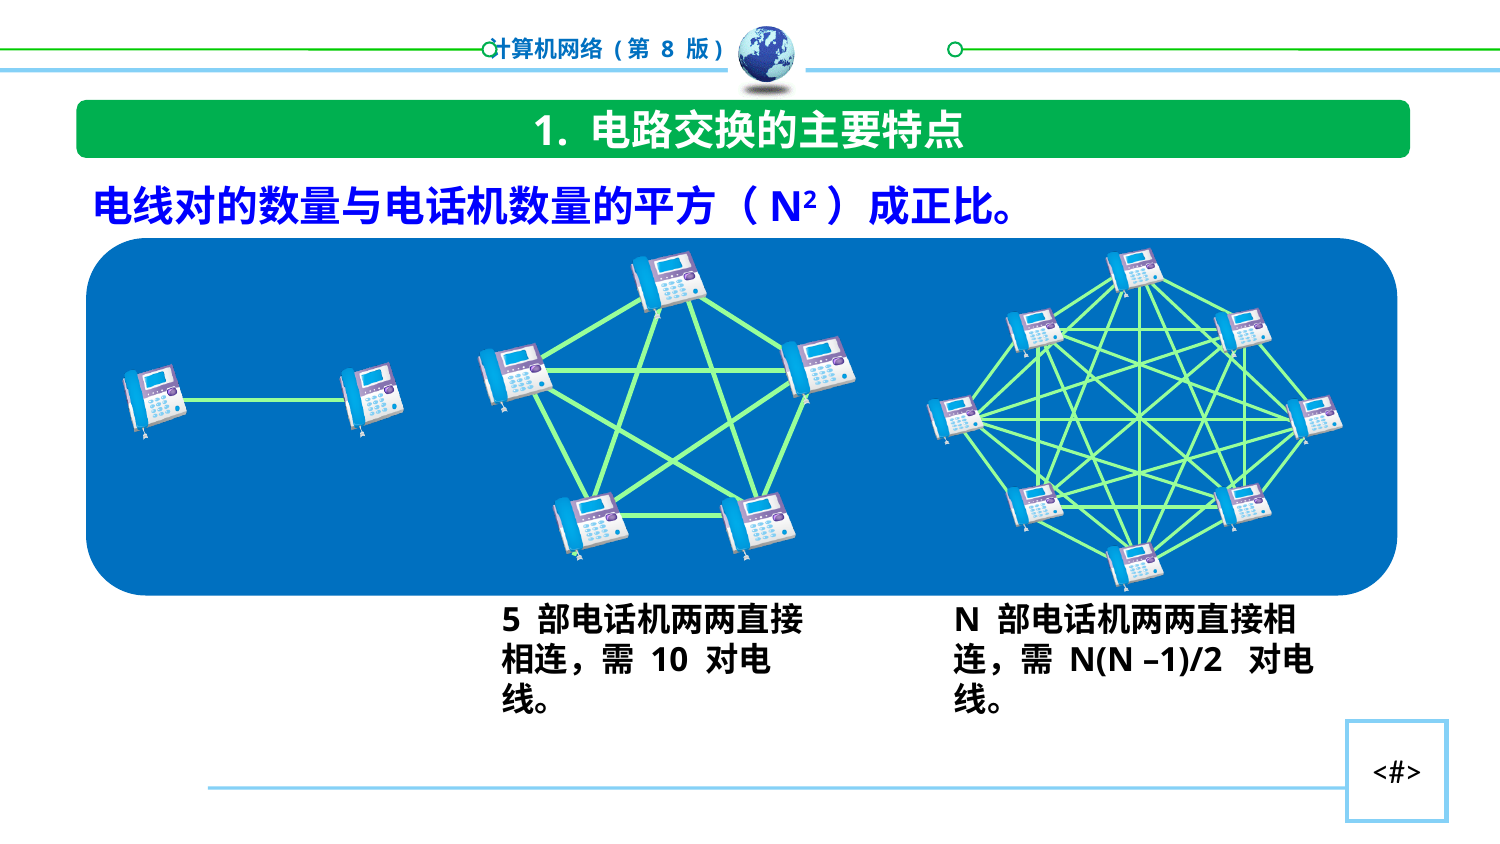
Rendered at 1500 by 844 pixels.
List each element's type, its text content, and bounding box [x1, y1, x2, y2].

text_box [476, 250, 856, 562]
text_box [925, 247, 1344, 592]
picture [736, 24, 796, 99]
text_box 5 部电话机两两直接相连，需 10 对电线。 [487, 591, 845, 726]
list 电线对的数量与电话机数量的平方（N2）成正比。 [76, 159, 1445, 681]
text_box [122, 361, 404, 441]
text_box N 部电话机两两直接相连，需 N(N –1)/2 对电线。 [939, 591, 1354, 726]
list 1. 电路交换的主要特点 [204, 99, 1293, 158]
text_box [84, 236, 1400, 598]
